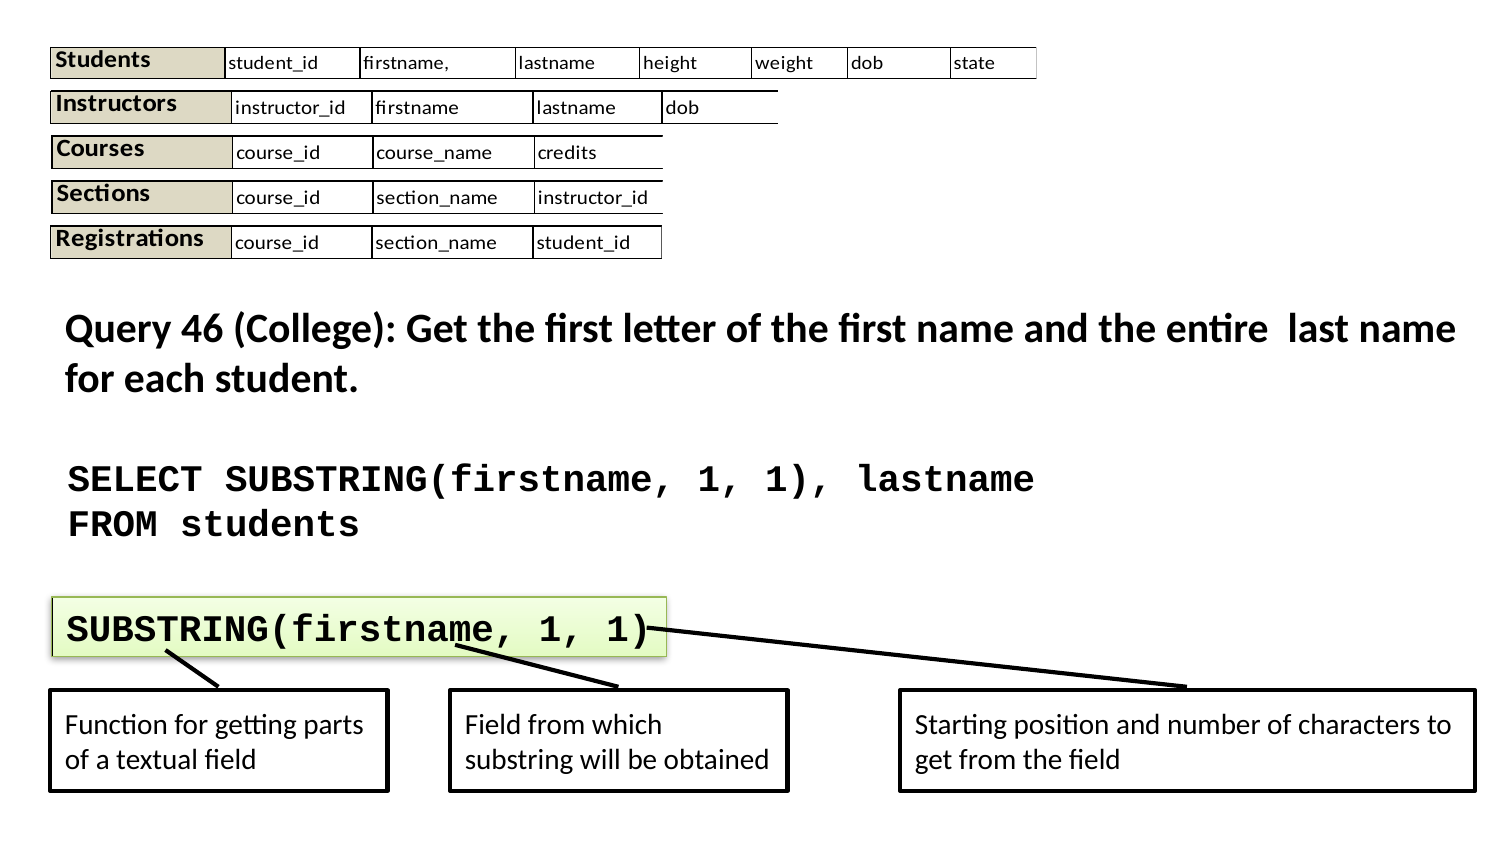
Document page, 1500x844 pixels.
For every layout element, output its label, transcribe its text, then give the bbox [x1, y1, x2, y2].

text_box Query 46 (College): Get the first letter of the first name and the entire last name for each student. [49, 293, 1475, 409]
text_box SELECT SUBSTRING(firstname, 1, 1), lastname FROM students [52, 446, 1073, 552]
text_box Starting position and number of characters to get from the field [646, 625, 1477, 793]
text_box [49, 46, 1038, 260]
text_box Field from which substring will be obtained [448, 642, 790, 793]
text_box Function for getting parts of a textual field [48, 648, 390, 793]
text_box SUBSTRING(firstname, 1, 1) [51, 596, 667, 657]
